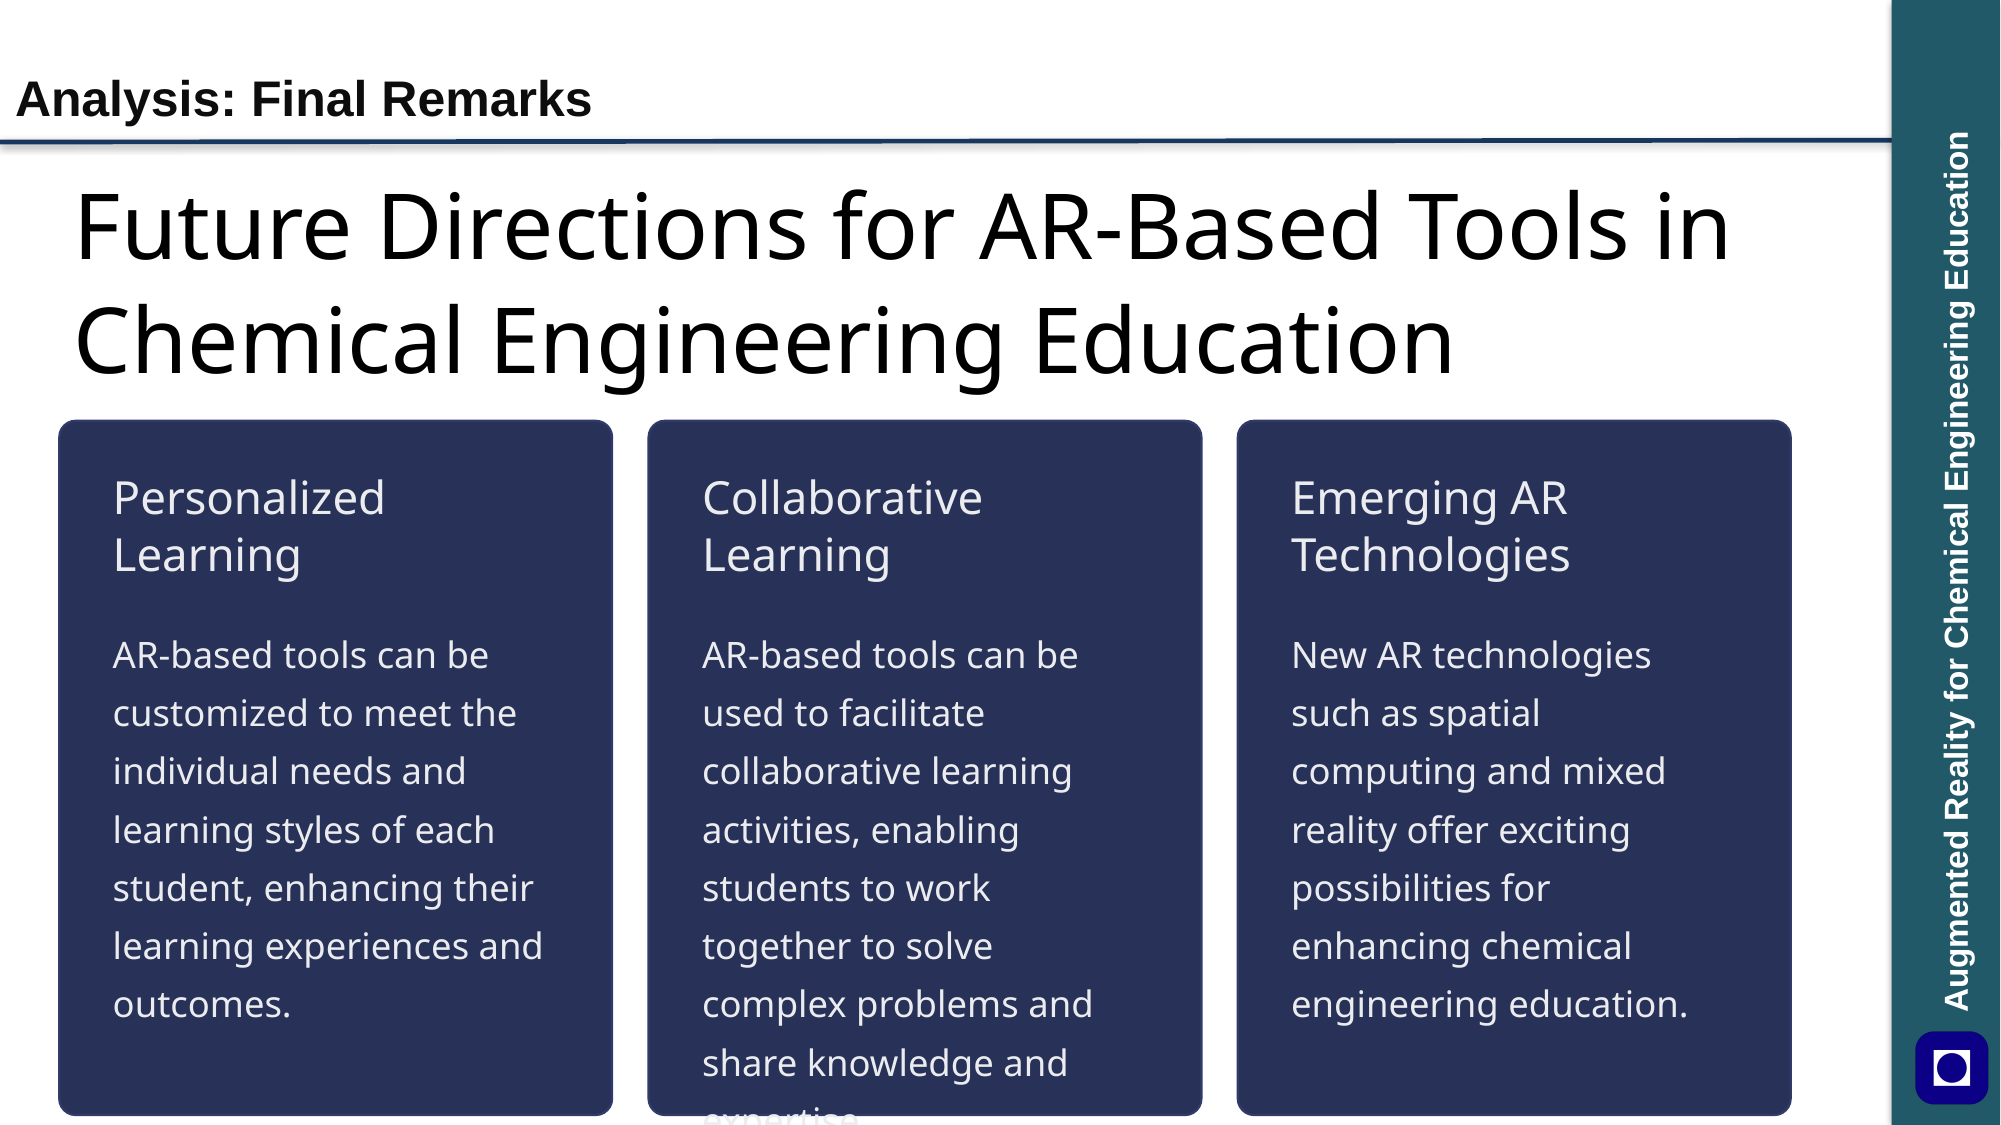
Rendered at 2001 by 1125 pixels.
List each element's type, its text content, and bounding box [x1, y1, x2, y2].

text_box [1237, 420, 1791, 1116]
text_box AR-based tools can be used to facilitate collaborative learning activities, enabling students to work together to solve complex problems and share knowledge and expertise. [687, 609, 1163, 1077]
text_box [59, 420, 613, 1116]
text_box Personalized Learning [97, 459, 574, 574]
text_box Emerging AR Technologies [1276, 459, 1752, 574]
text_box [648, 420, 1202, 1116]
text_box Future Directions for AR-Based Tools in Chemical Engineering Education [59, 164, 1791, 385]
picture [1915, 1031, 1989, 1105]
text_box Collaborative Learning [687, 459, 1163, 574]
text_box New AR technologies such as spatial computing and mixed reality offer exciting possibilities for enhancing chemical engineering education. [1276, 609, 1752, 960]
text_box AR-based tools can be customized to meet the individual needs and learning styles of each student, enhancing their learning experiences and outcomes. [97, 609, 574, 1018]
title Analysis: Final Remarks [0, 28, 1891, 164]
